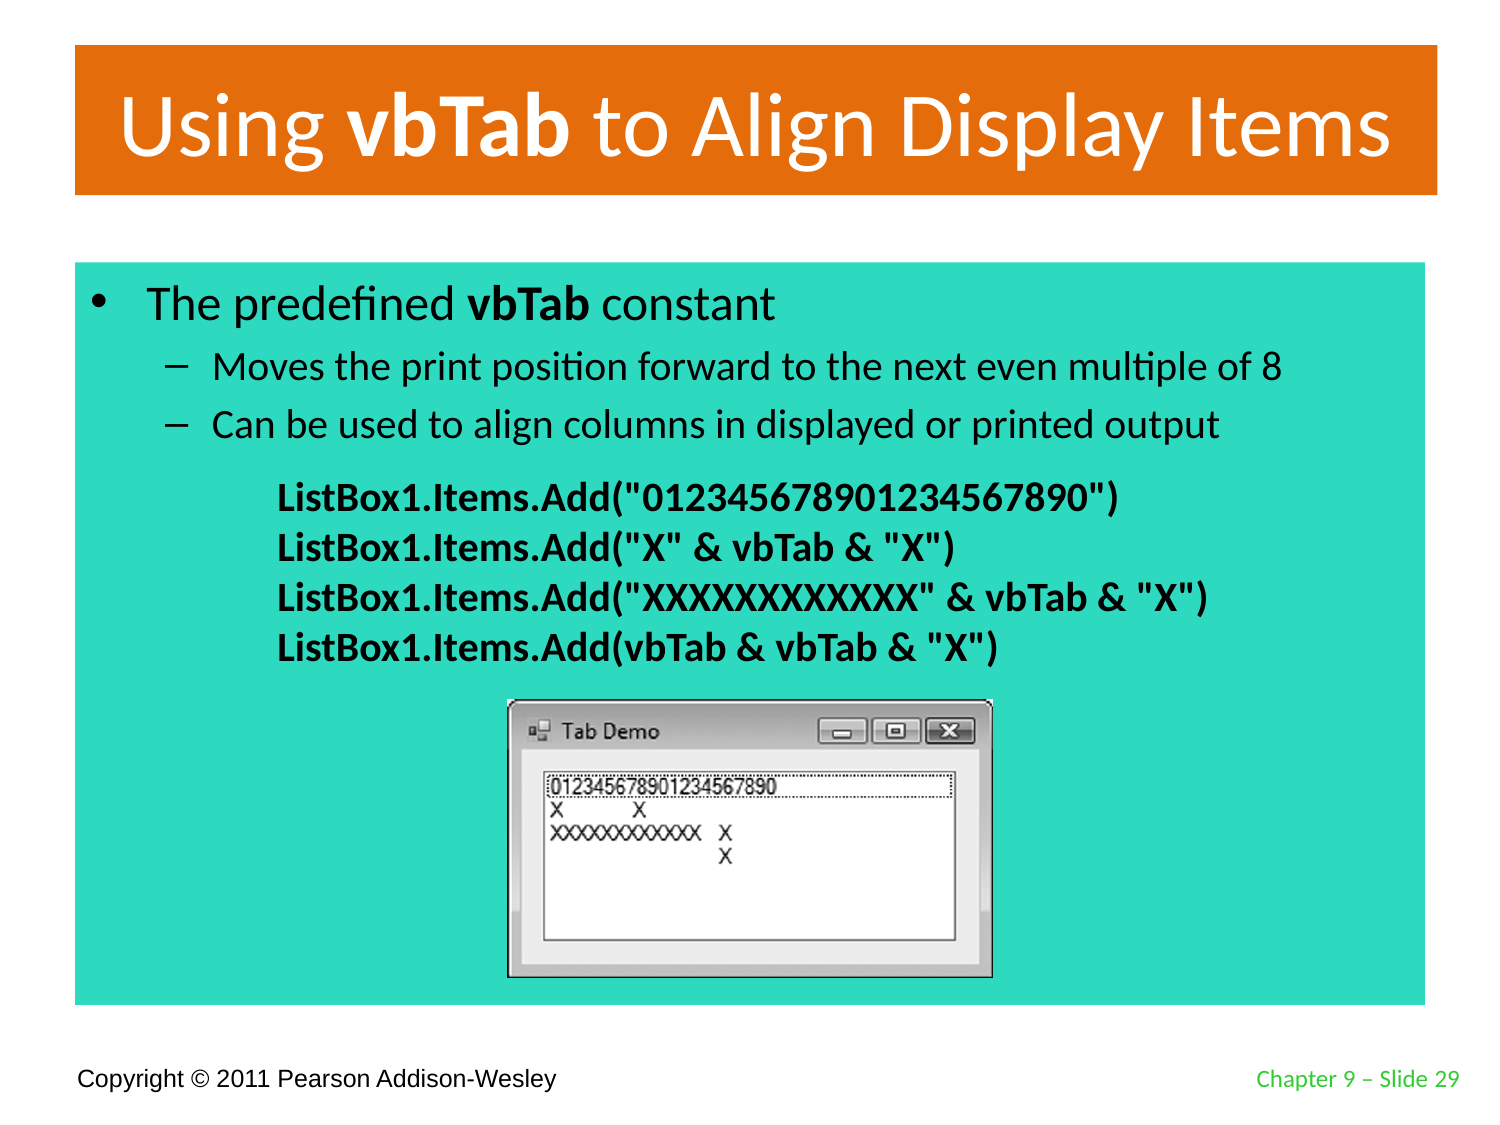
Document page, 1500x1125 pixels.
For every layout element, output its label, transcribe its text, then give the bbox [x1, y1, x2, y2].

slide_number Chapter 9 – Slide 29 [1162, 1024, 1476, 1101]
list The predefined vbTab constant Moves the print position forward to the next even multiple of 8 Can be used to align columns in displayed or printed output [75, 262, 1425, 1005]
picture [507, 698, 993, 978]
title Using vbTab to Align Display Items [75, 45, 1438, 196]
text_box ListBox1.Items.Add("012345678901234567890") ListBox1.Items.Add("X" & vbTab & "X") ListBox1.Items.Add("XXXXXXXXXXXX" & vbTab & "X") ListBox1.Items.Add(vbTab & vbTab & "X") [262, 462, 1238, 678]
